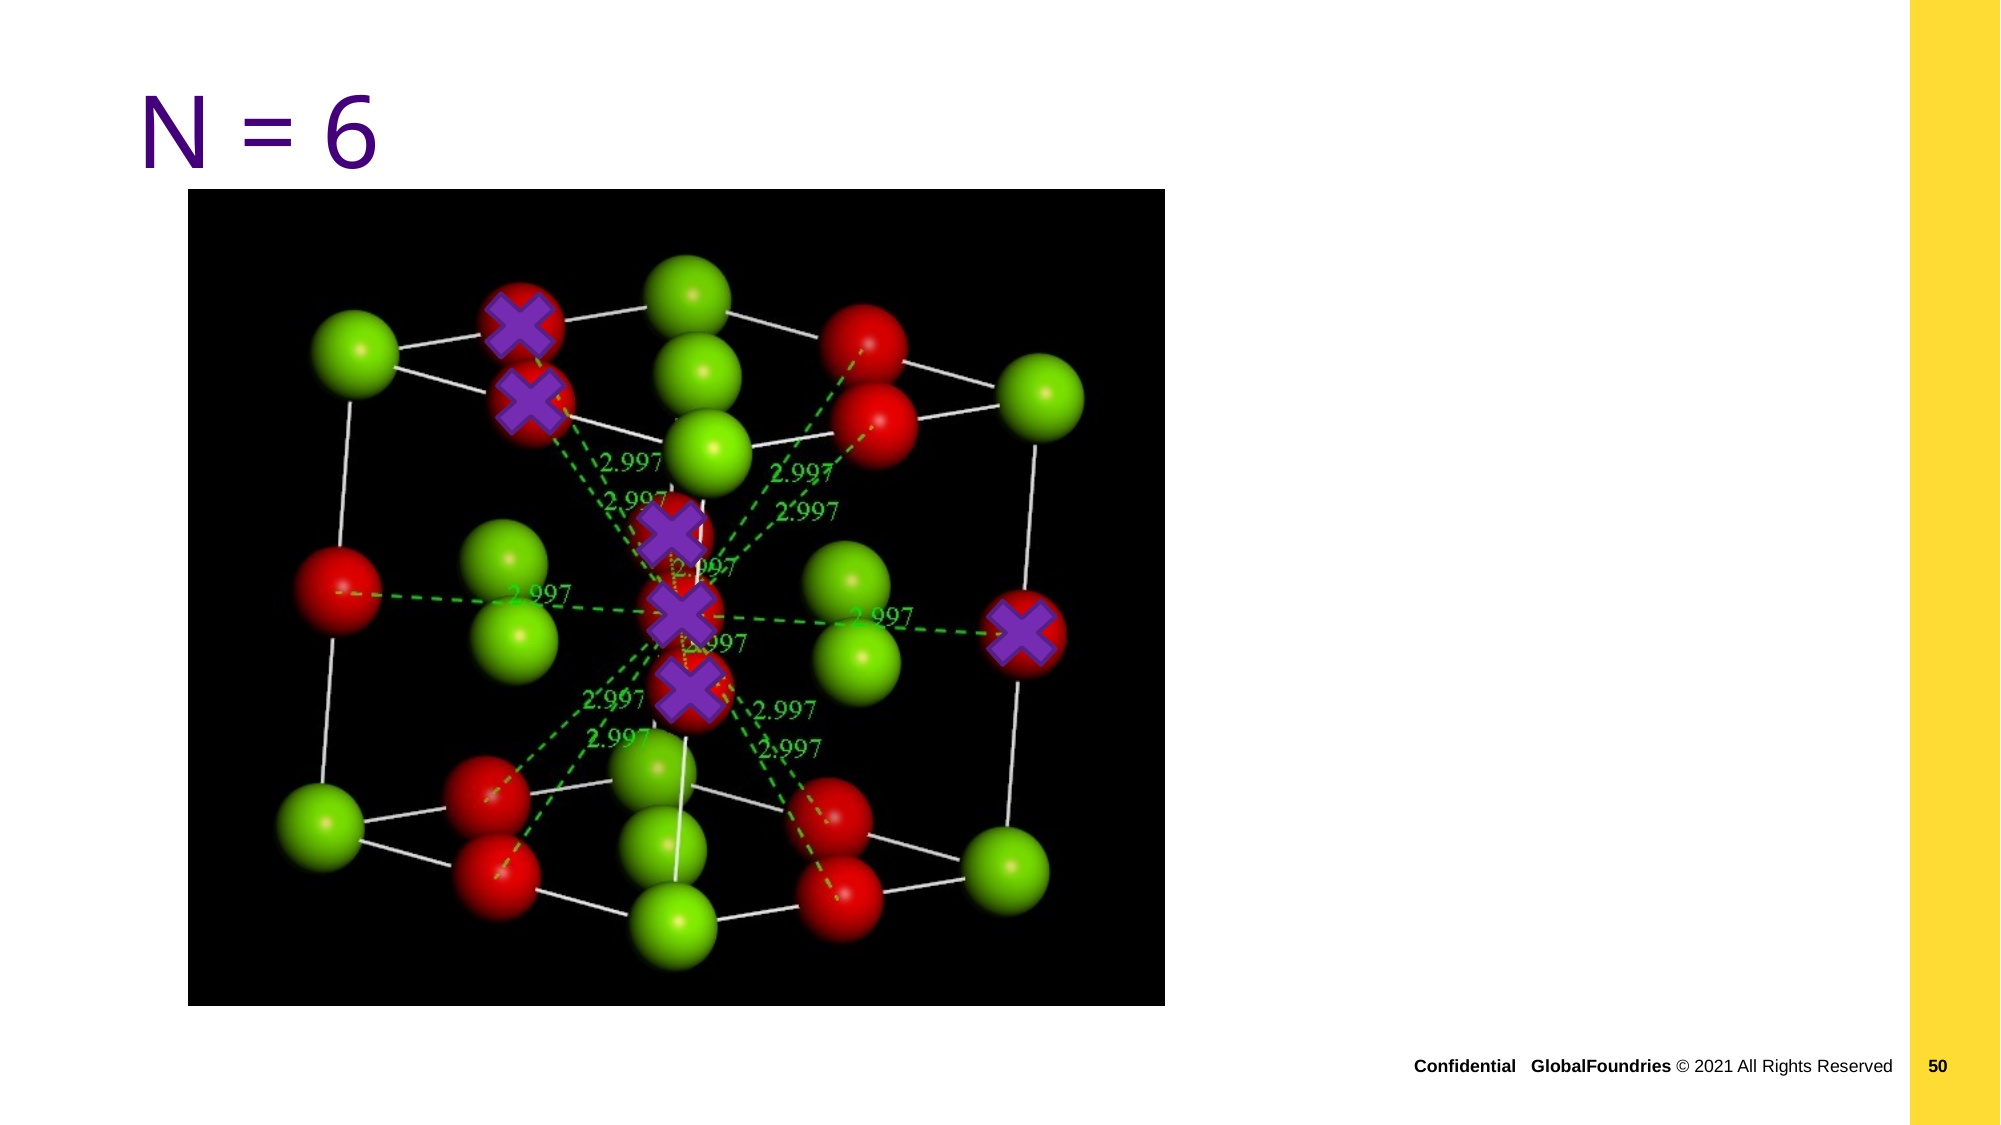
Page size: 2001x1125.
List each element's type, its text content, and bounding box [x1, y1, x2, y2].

title N = 6 [136, 65, 1759, 190]
picture [187, 189, 1165, 1006]
